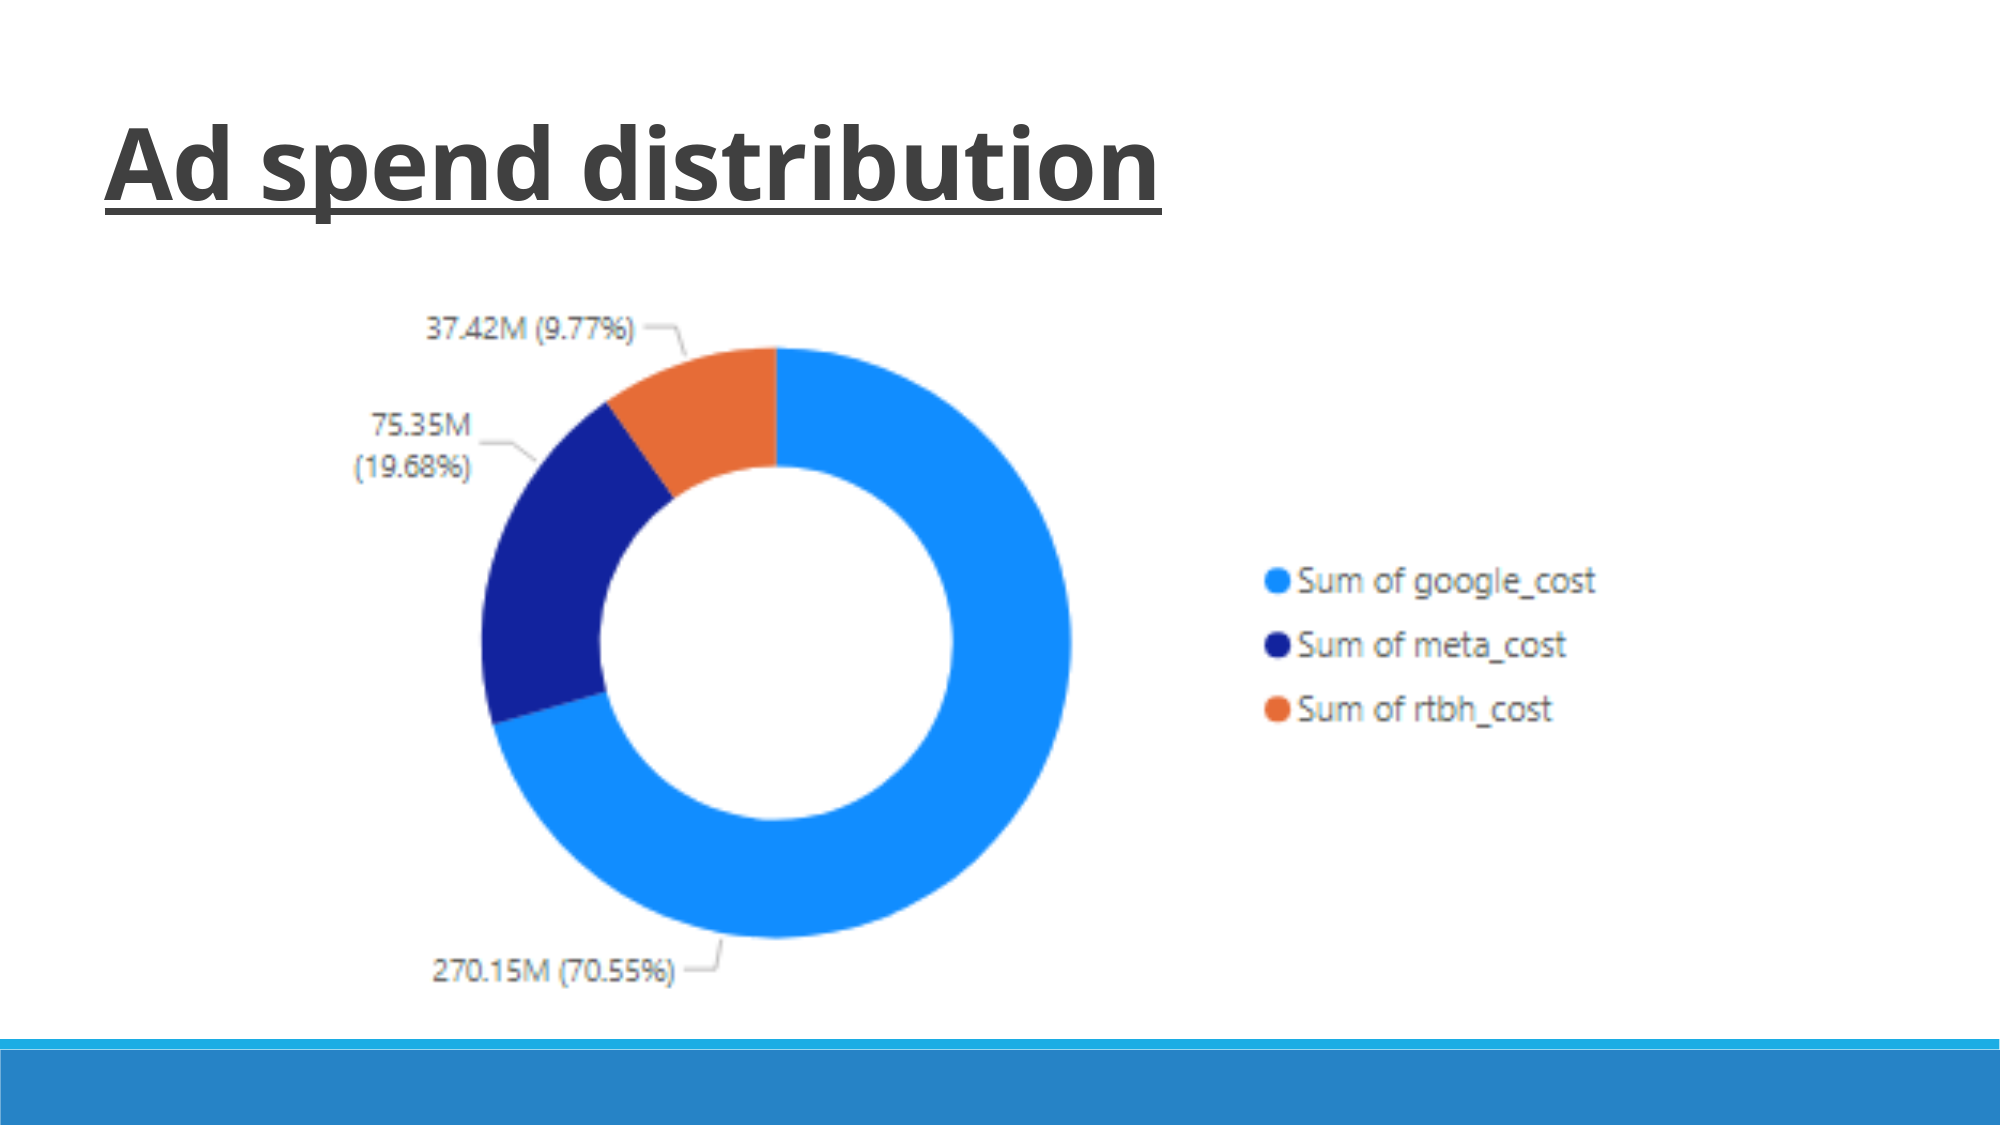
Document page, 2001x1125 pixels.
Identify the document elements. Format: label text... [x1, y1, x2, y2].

picture [337, 271, 1611, 1011]
title Ad spend distribution [89, 65, 1267, 229]
